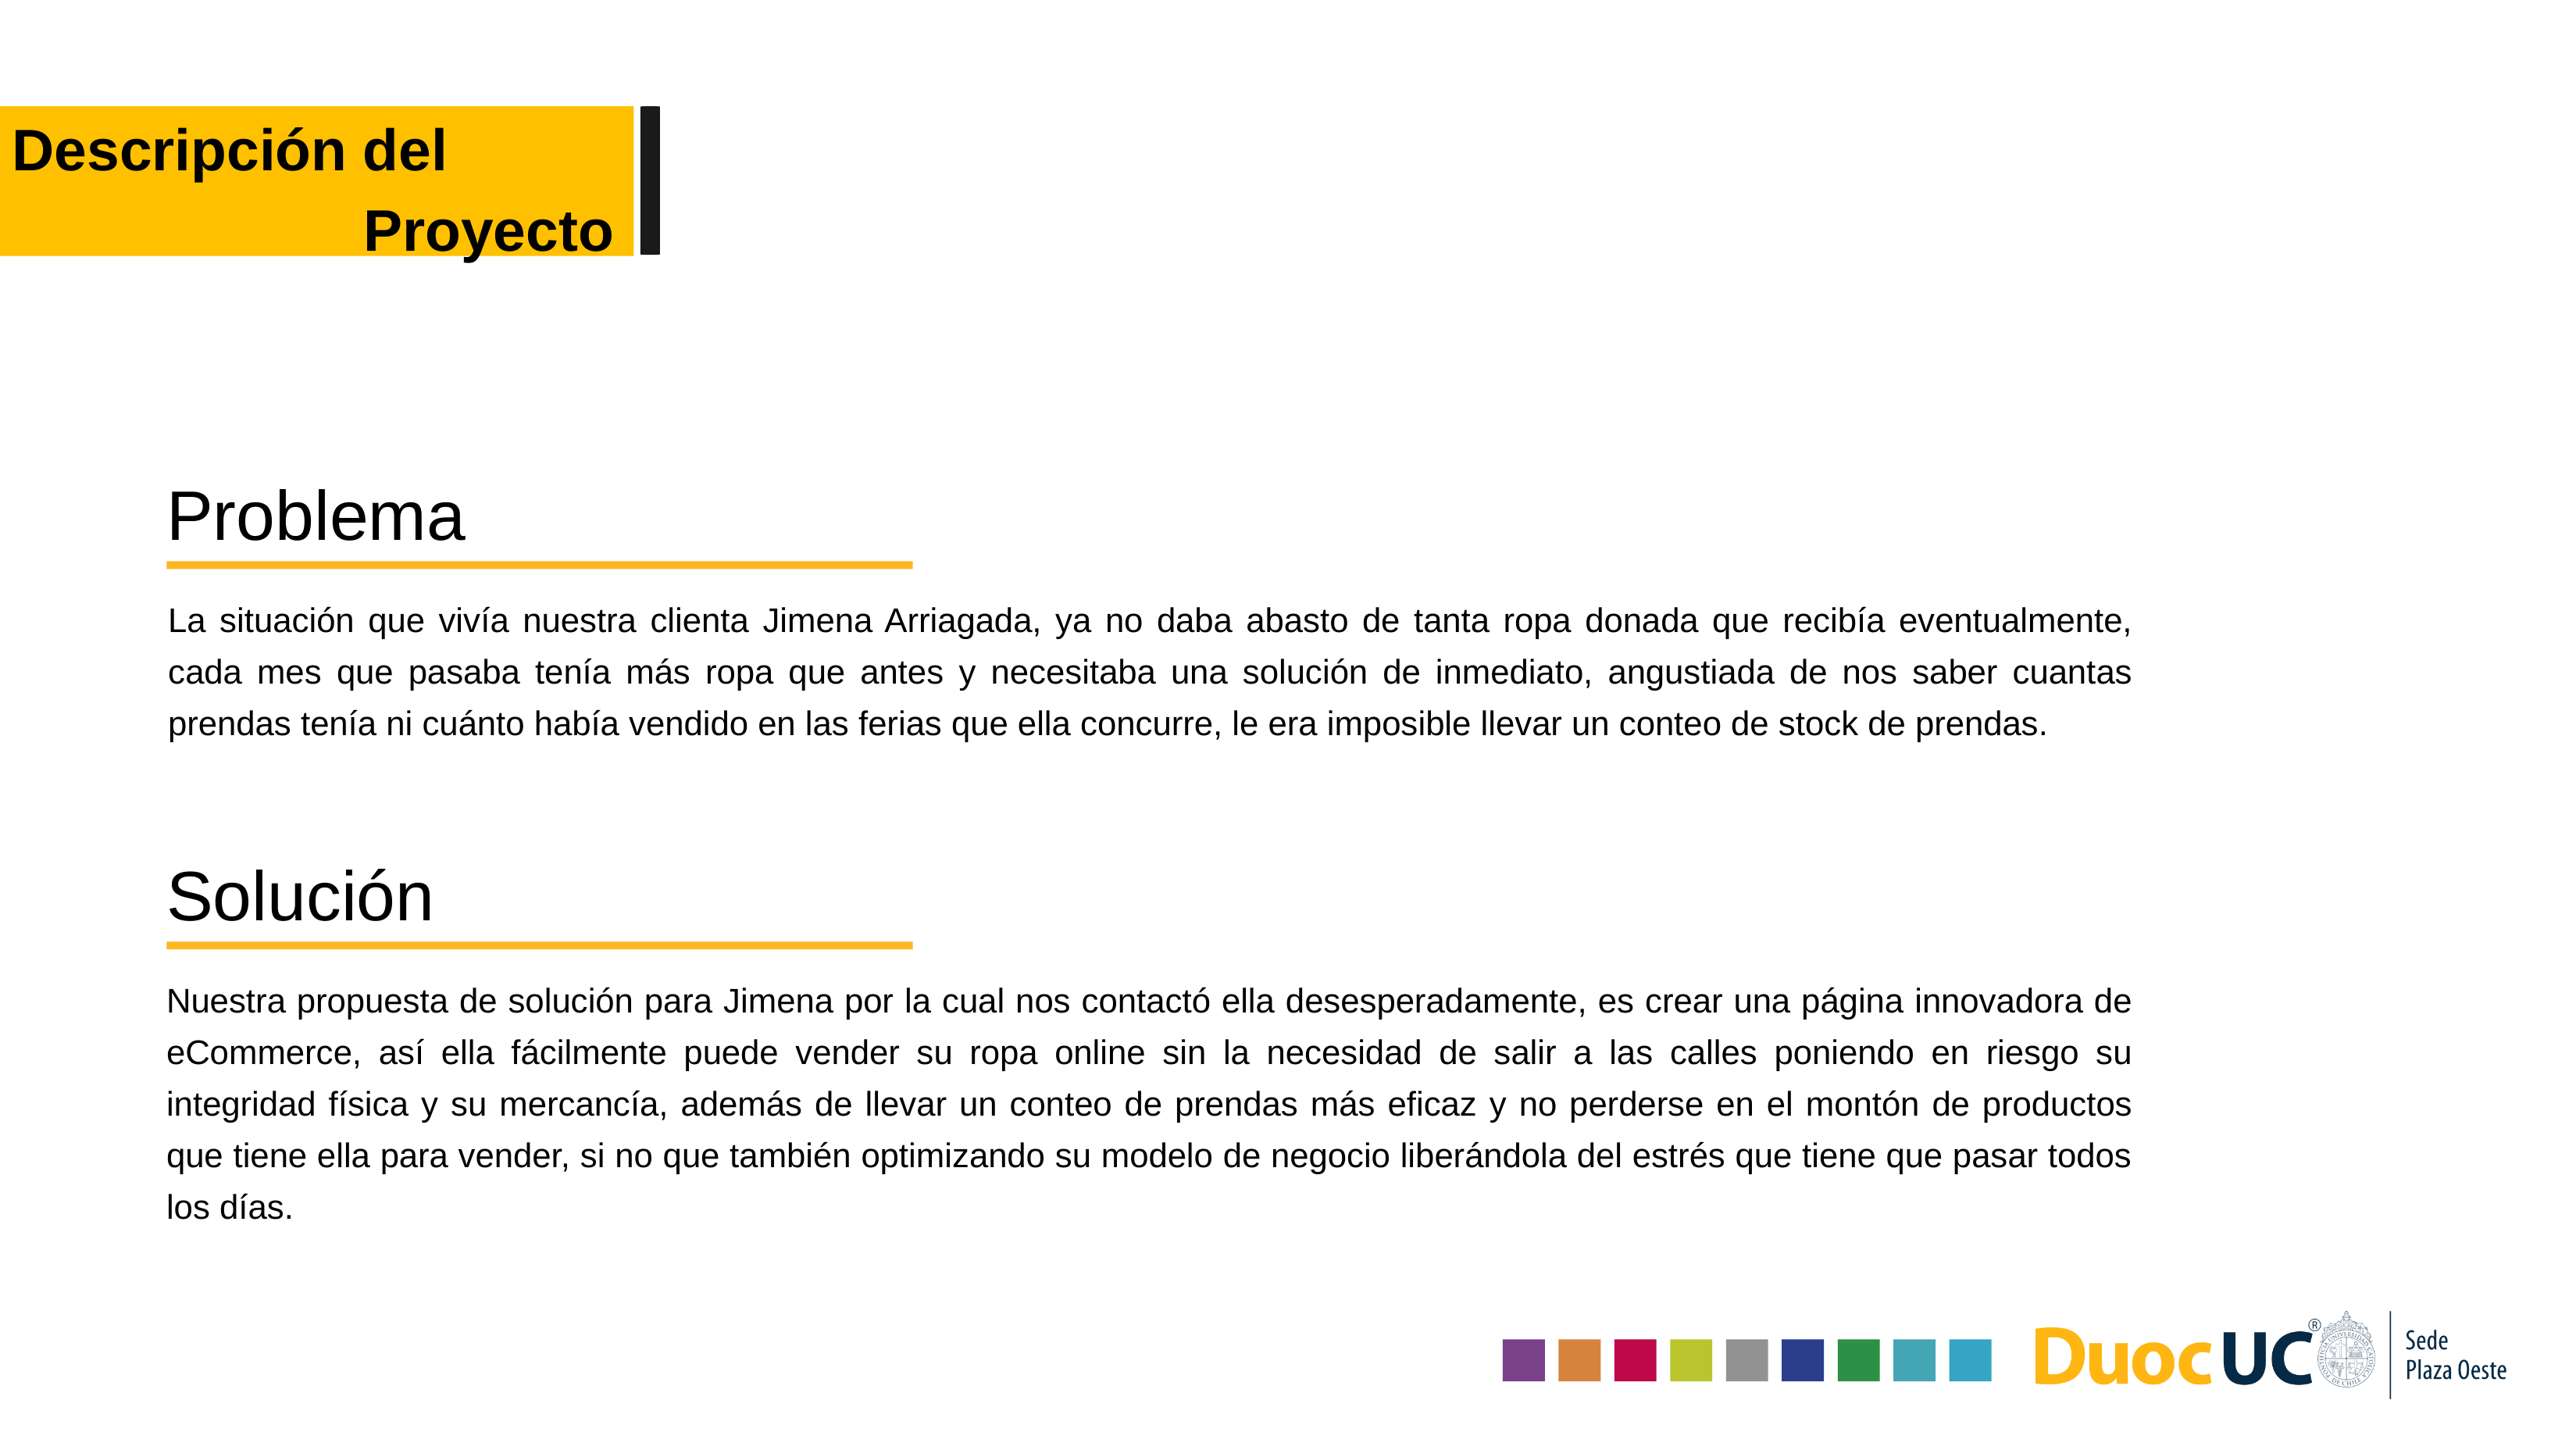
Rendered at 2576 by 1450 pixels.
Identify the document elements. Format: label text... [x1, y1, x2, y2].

picture [2031, 1310, 2512, 1400]
list Problema [166, 457, 1601, 838]
text_box Nuestra propuesta de solución para Jimena por la cual nos contactó ella desesperadamente, es crear una página innovadora de eCommerce, así ella fácilmente puede vender su ropa online sin la necesidad de salir a las calles poniendo en riesgo su integridad física y su mercancía, además de llevar un conteo de prendas más eficaz y no perderse en el montón de productos que tiene ella para vender, si no que también optimizando su modelo de negocio liberándola del estrés que tiene que pasar todos los días. [1601, 966, 2135, 1227]
text_box La situación que vivía nuestra clienta Jimena Arriagada, ya no daba abasto de tanta ropa donada que recibía eventualmente, cada mes que pasaba tenía más ropa que antes y necesitaba una solución de inmediato, angustiada de nos saber cuantas prendas tenía ni cuánto había vendido en las ferias que ella concurre, le era imposible llevar un conteo de stock de prendas. [1601, 586, 2135, 743]
text_box [166, 941, 913, 950]
list Solución [166, 838, 1601, 1450]
list Descripción del —---------------Proyecto [12, 101, 651, 930]
text_box [166, 561, 913, 570]
